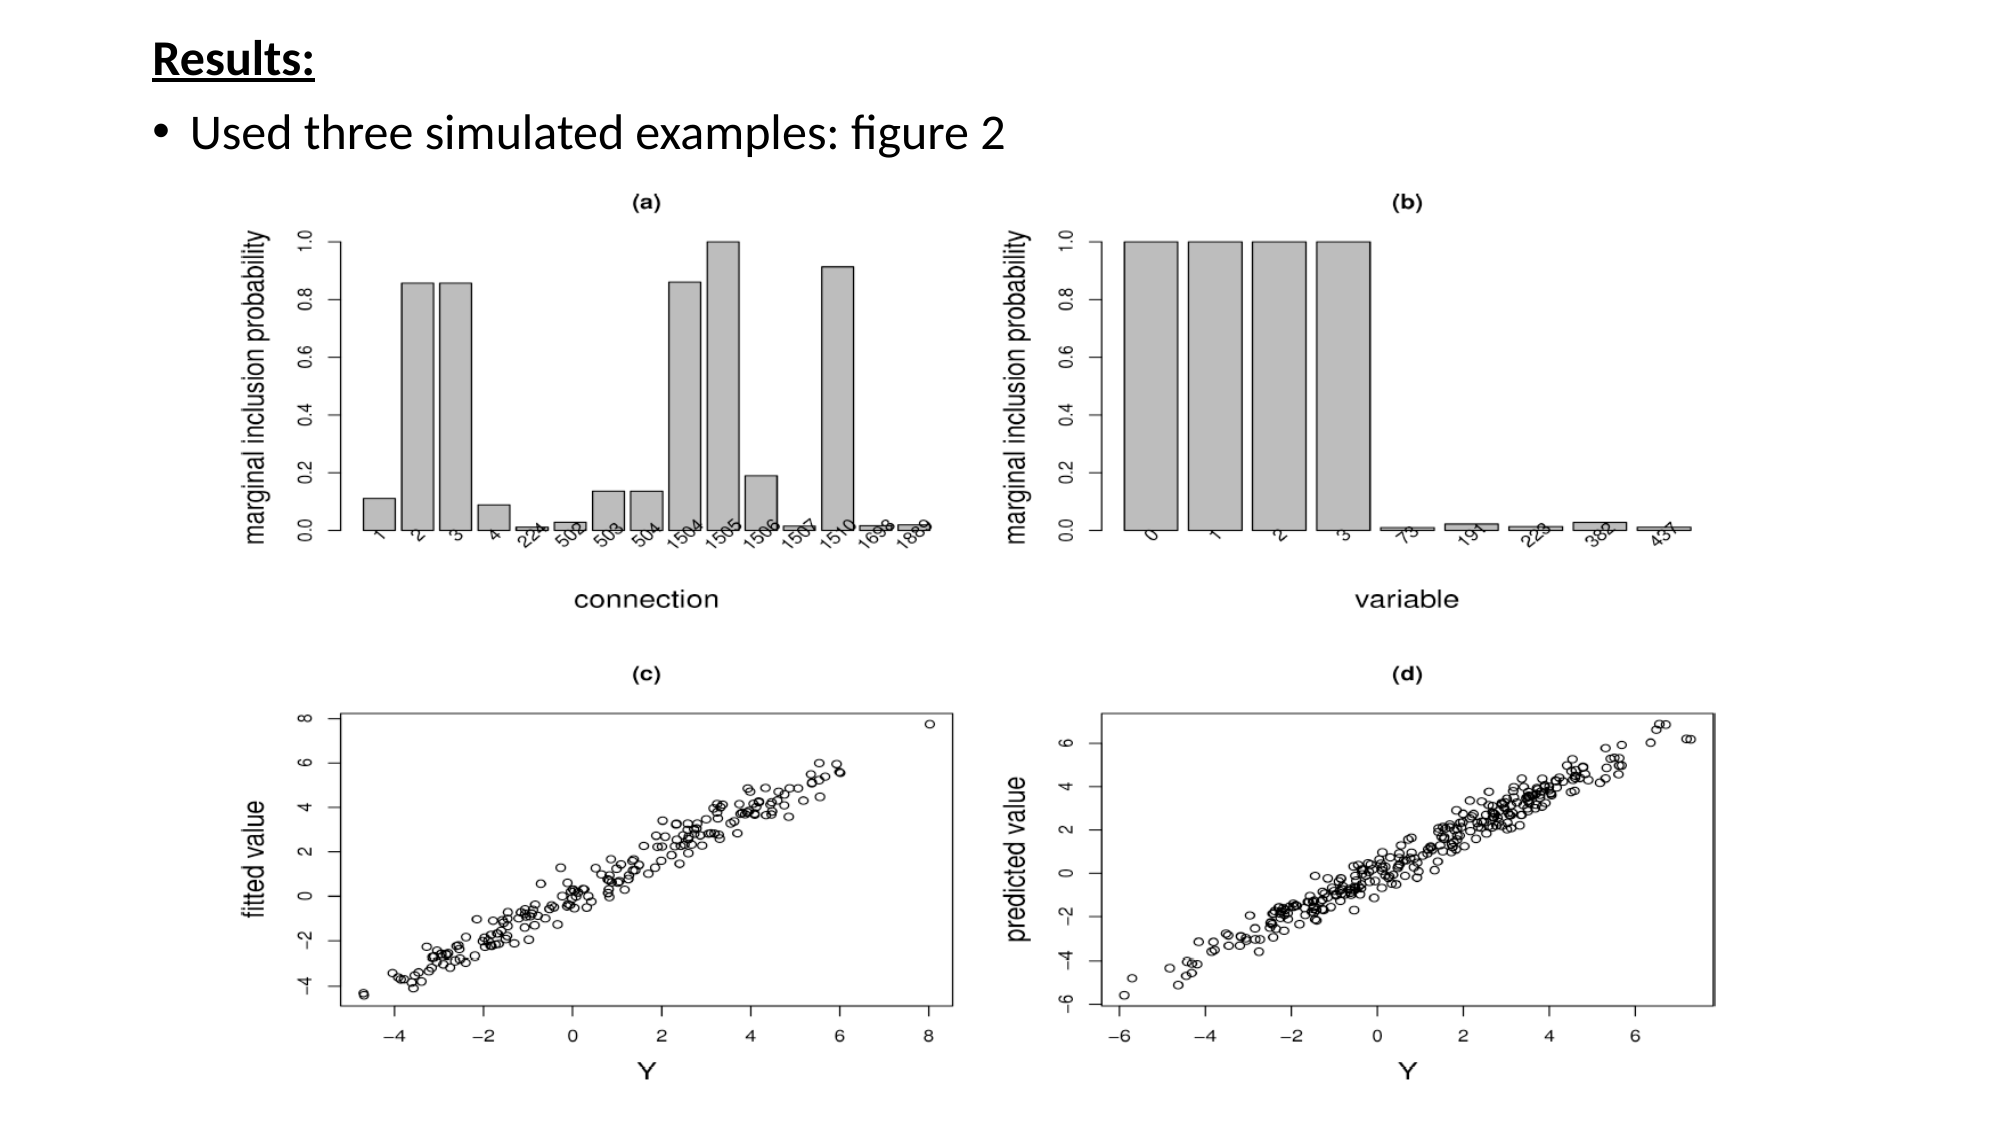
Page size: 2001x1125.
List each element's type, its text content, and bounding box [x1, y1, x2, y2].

picture [209, 188, 1765, 1098]
list Results: Used three simulated examples: figure 2 [137, 24, 1863, 974]
